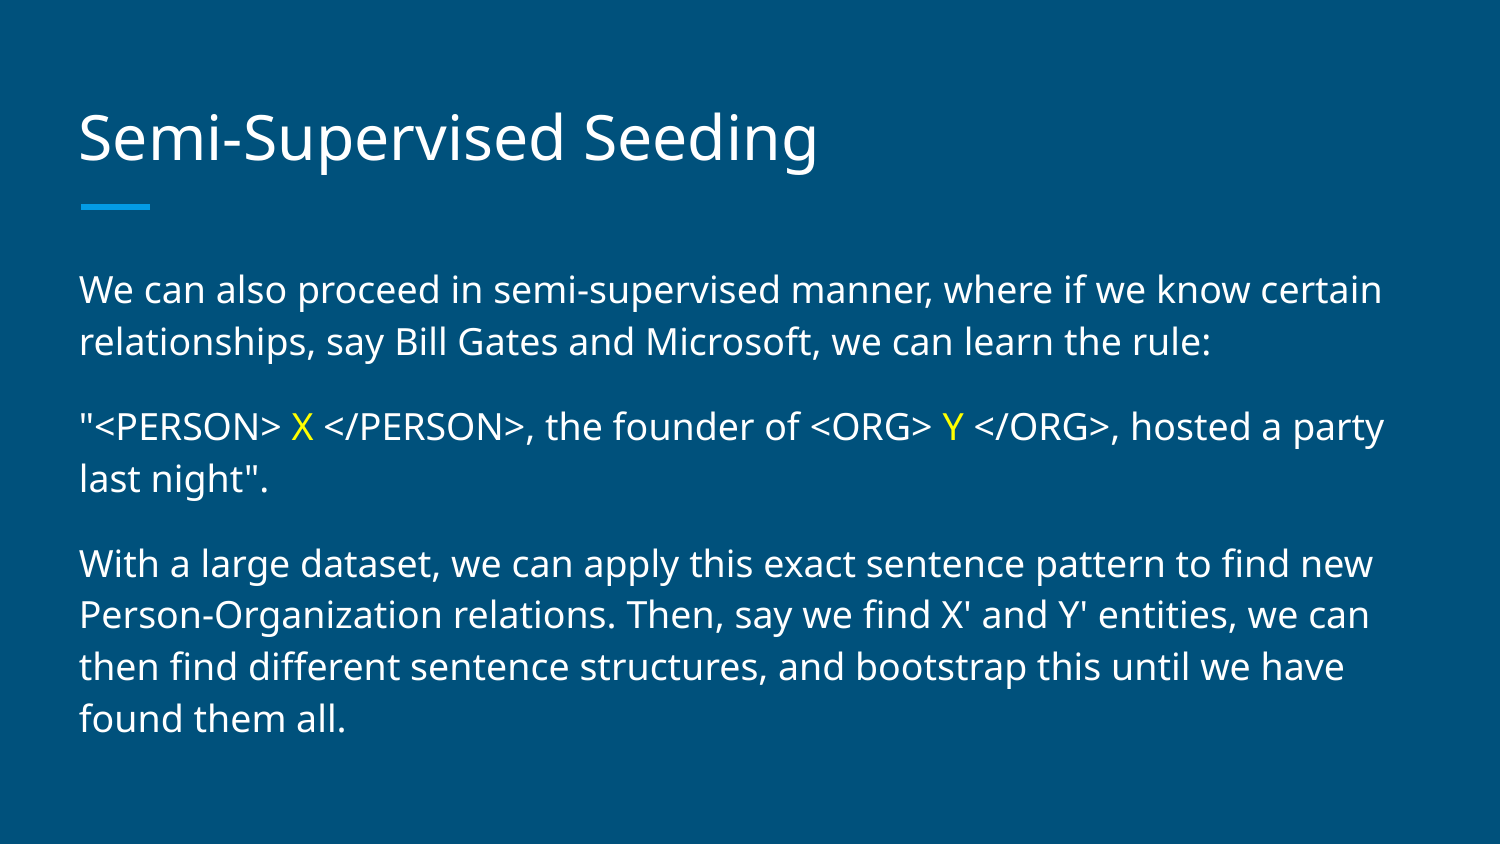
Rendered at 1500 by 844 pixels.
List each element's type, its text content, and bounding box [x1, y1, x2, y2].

title Semi-Supervised Seeding [63, 75, 1437, 188]
list We can also proceed in semi-supervised manner, where if we know certain relationships, say Bill Gates and Microsoft, we can learn the rule: "<PERSON> X </PERSON>, the founder of <ORG> Y </ORG>, hosted a party last night". With a large dataset, we can apply this exact sentence pattern to find new Person-Organization relations. Then, say we find X' and Y' entities, we can then find different sentence structures, and bootstrap this until we have found them all. [63, 244, 1437, 750]
